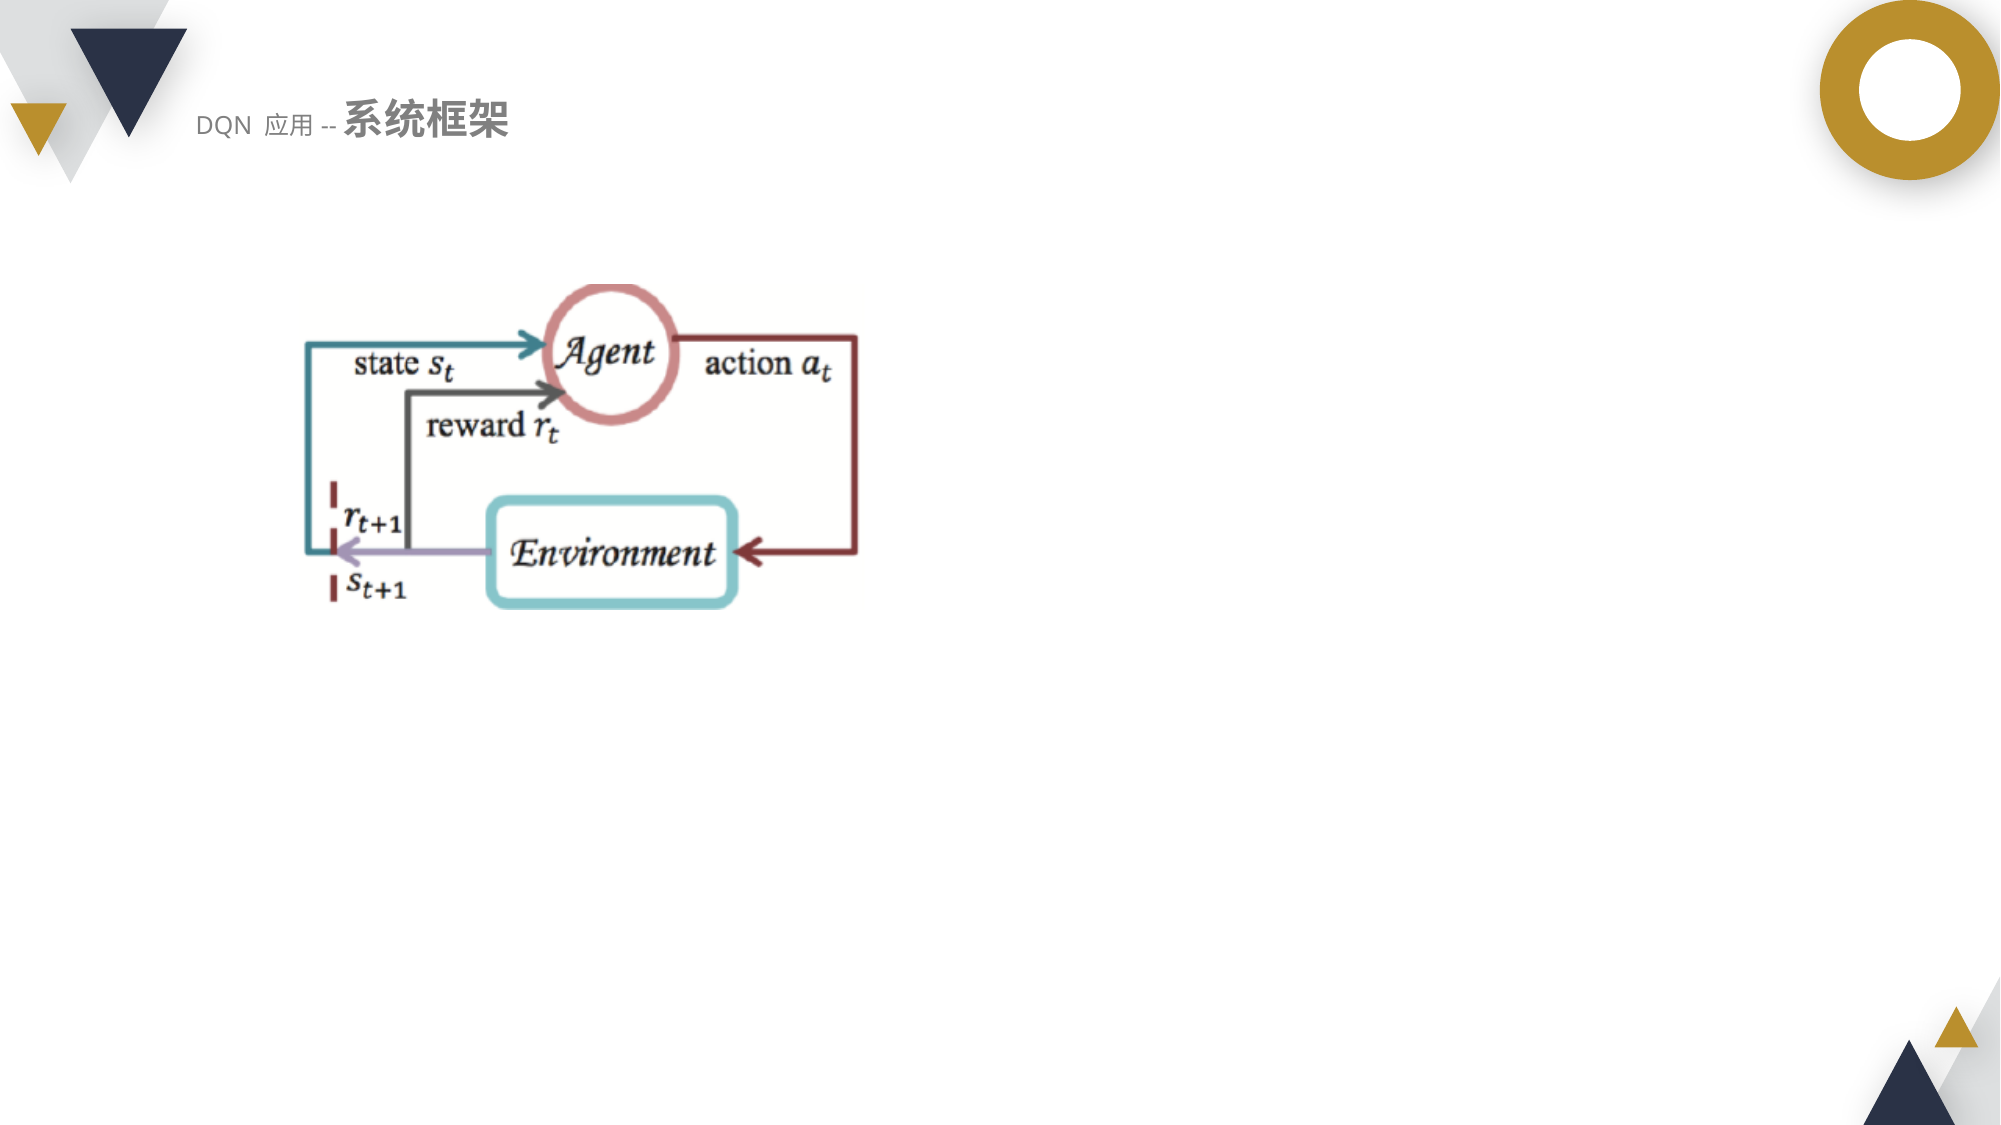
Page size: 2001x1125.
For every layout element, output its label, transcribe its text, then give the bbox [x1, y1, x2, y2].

text_box DQN 应用--系统框架 [180, 75, 1539, 150]
picture [270, 284, 872, 610]
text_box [1819, 0, 2000, 181]
